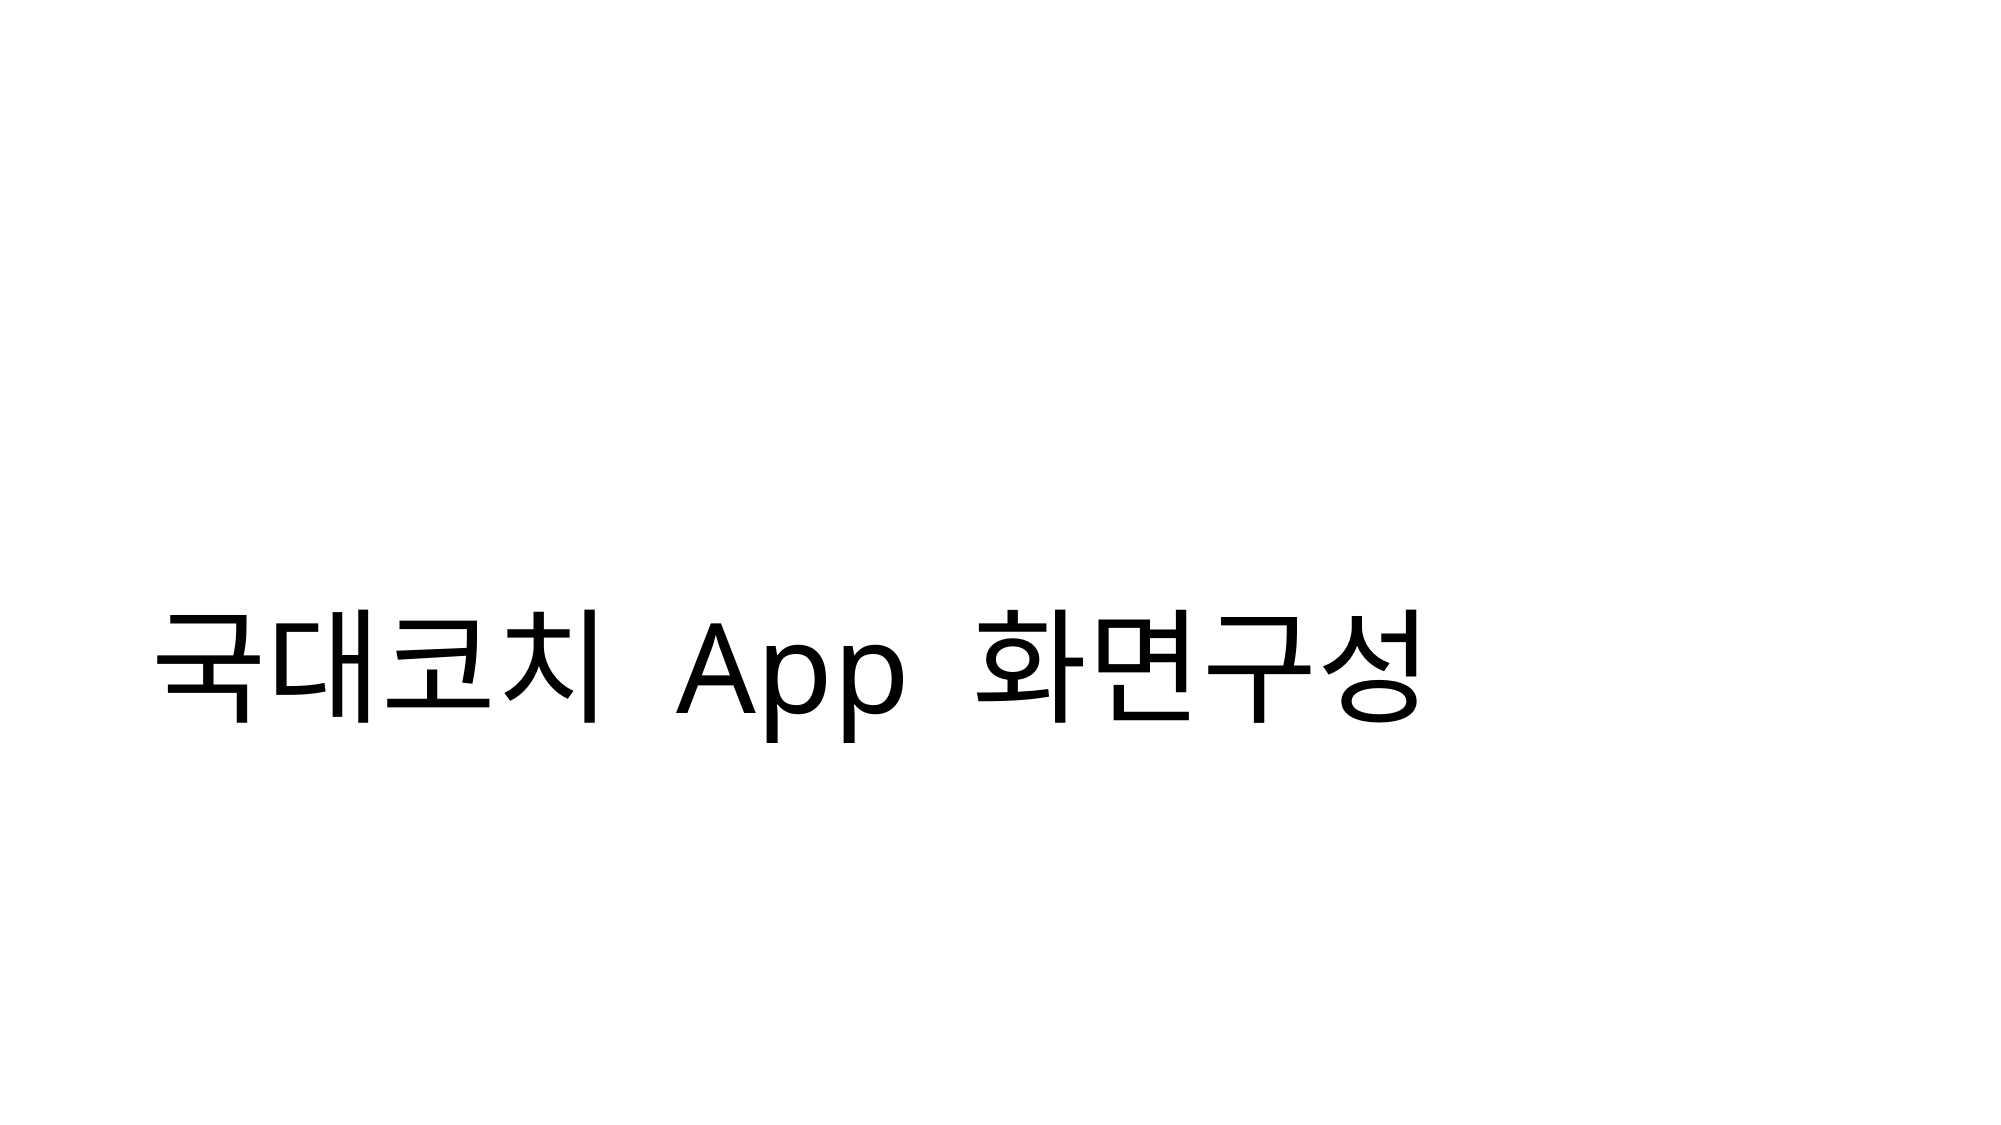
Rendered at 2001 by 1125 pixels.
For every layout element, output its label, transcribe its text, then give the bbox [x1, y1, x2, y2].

title 국대코치 App 화면구성 [136, 280, 1862, 749]
